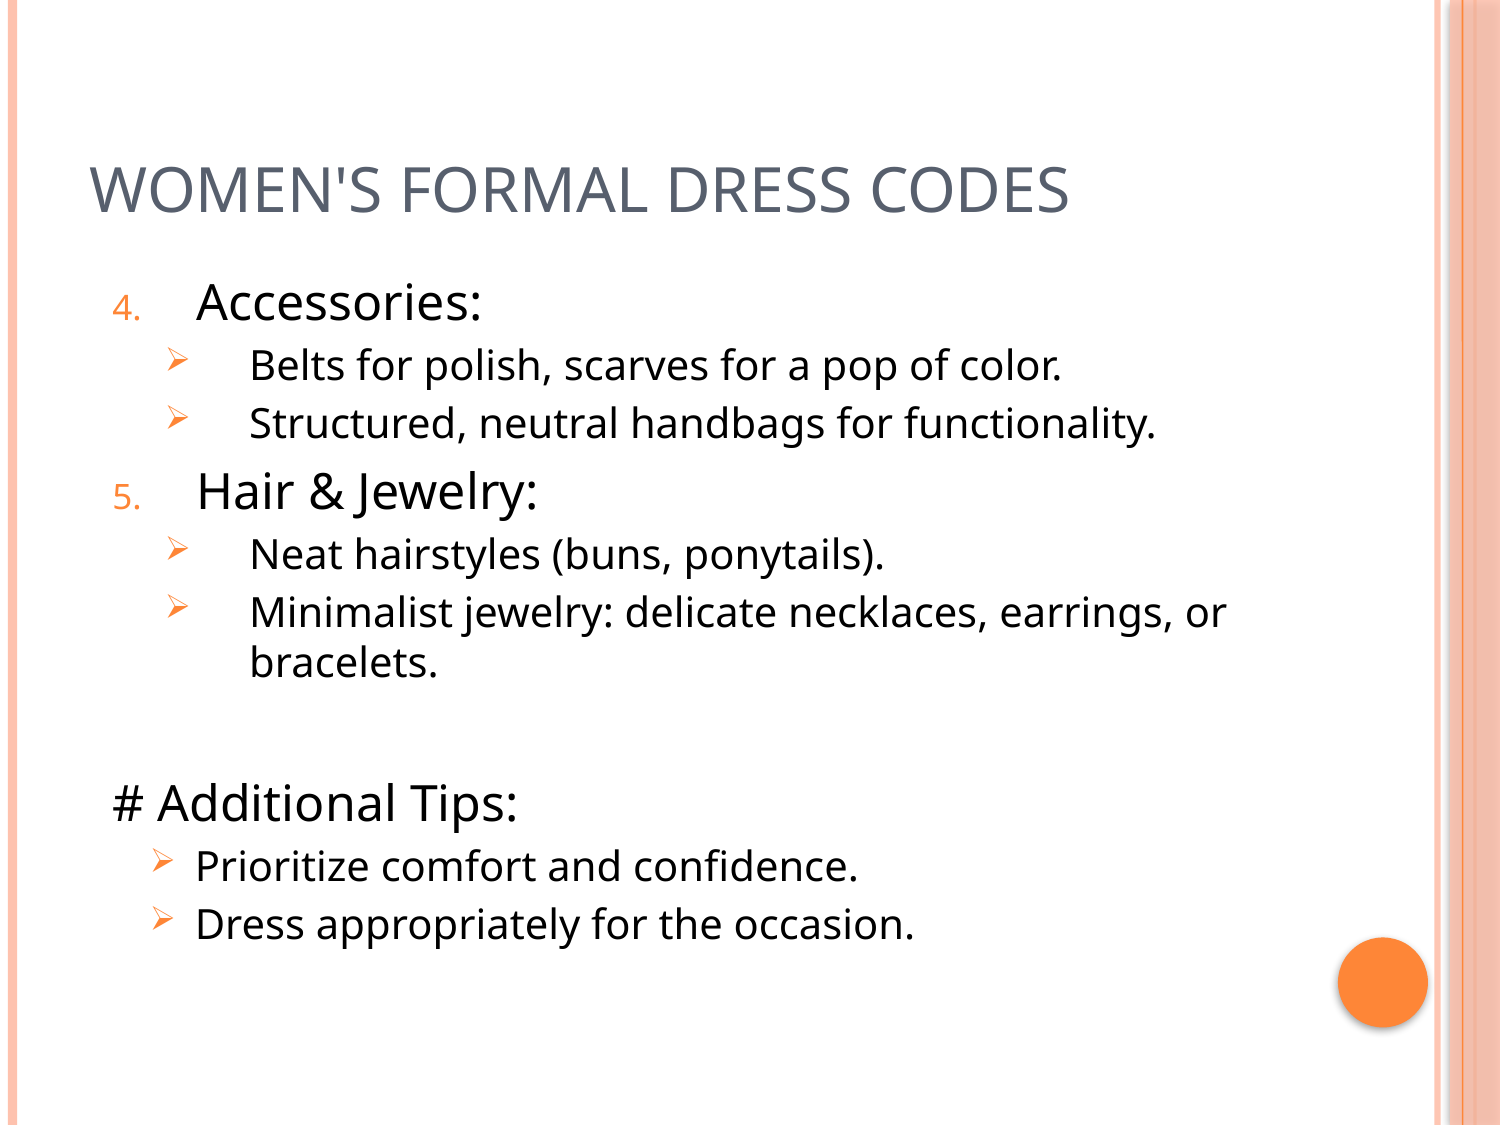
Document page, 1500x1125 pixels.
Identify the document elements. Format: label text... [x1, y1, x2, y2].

title Women's Formal Dress Codes [75, 45, 1300, 233]
list Accessories: Belts for polish, scarves for a pop of color. Structured, neutral handbags for functionality. Hair & Jewelry: Neat hairstyles (buns, ponytails). Minimalist jewelry: delicate necklaces, earrings, or bracelets. # Additional Tips: Prioritize comfort and confidence. Dress appropriately for the occasion. [75, 262, 1300, 1062]
